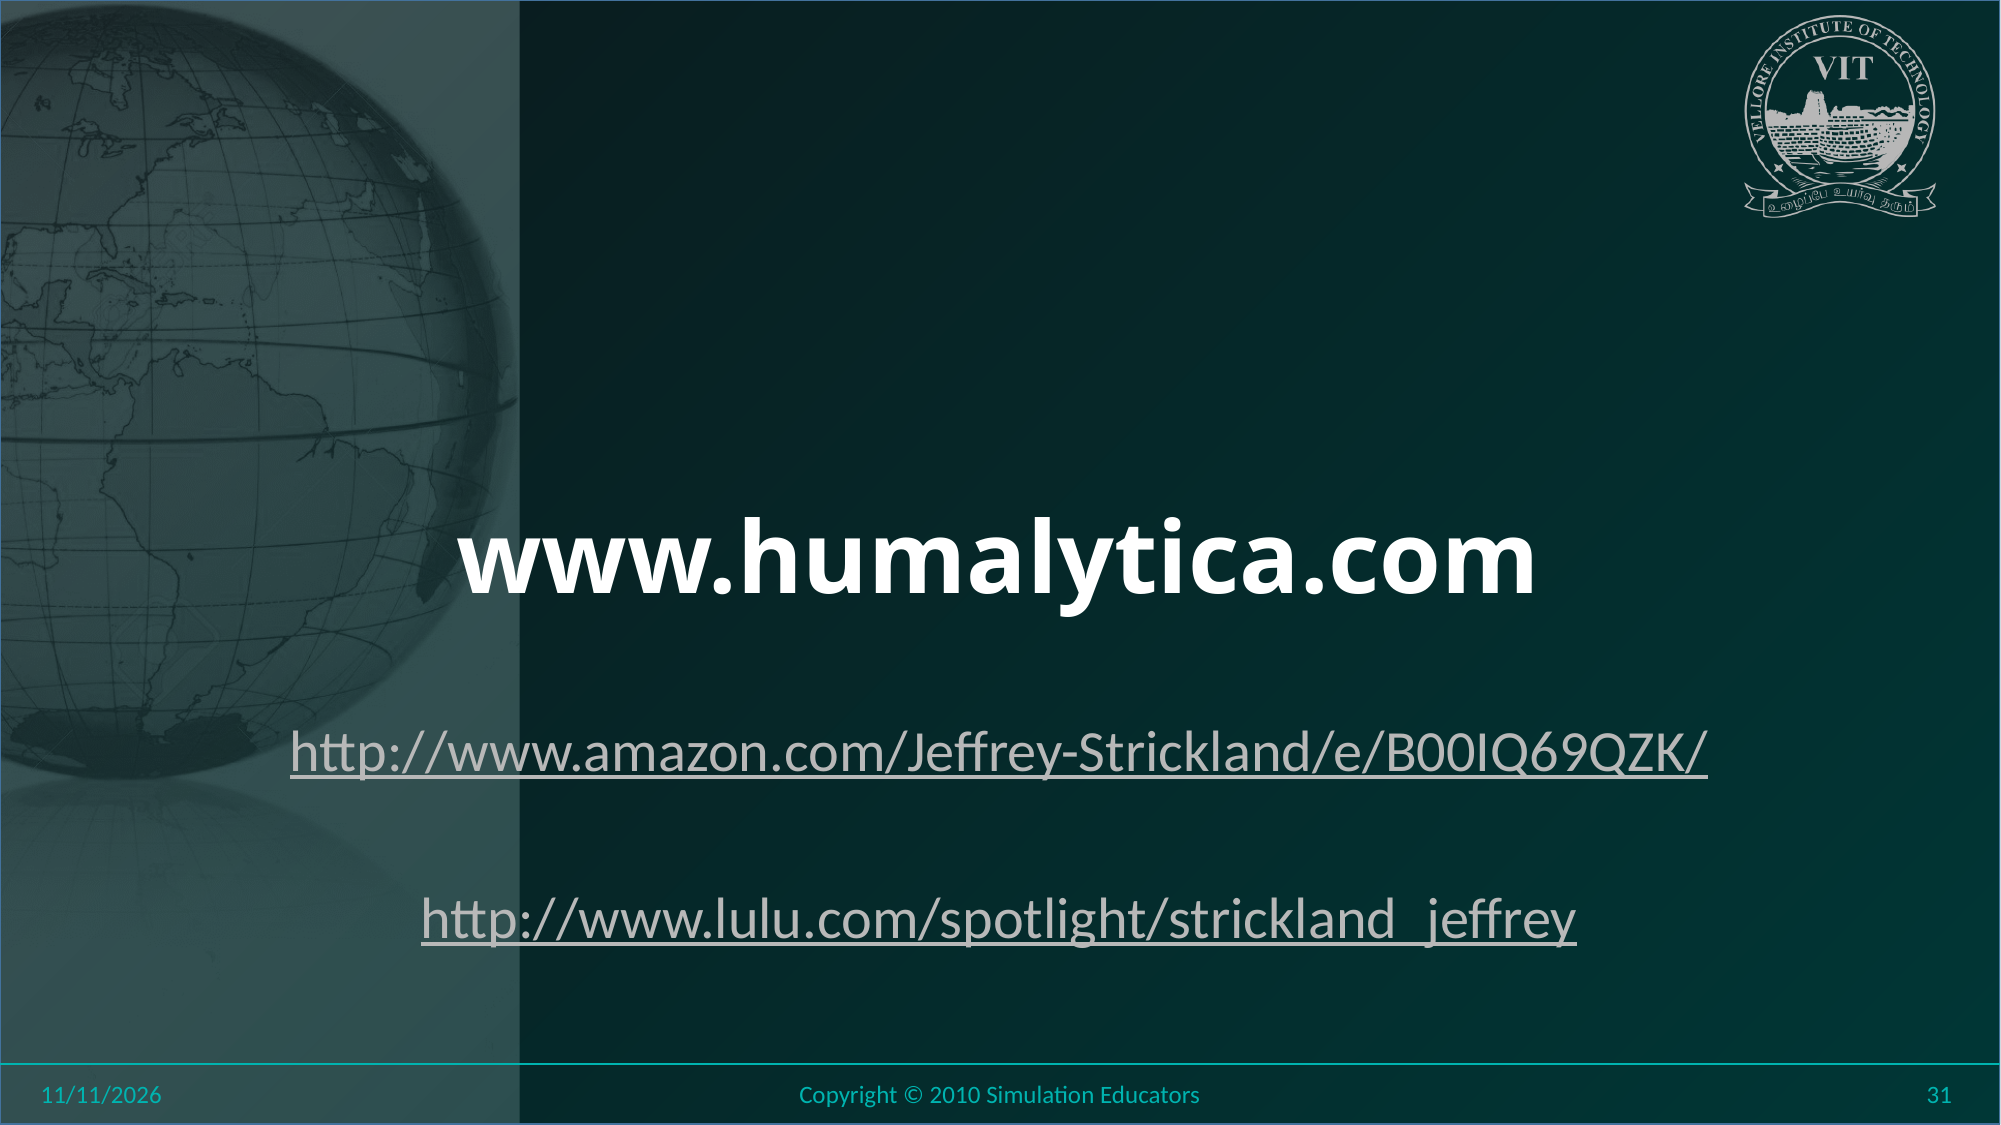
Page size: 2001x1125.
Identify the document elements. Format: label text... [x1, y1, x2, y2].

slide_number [25, 1064, 476, 1124]
title www.humalytica.com [136, 280, 1862, 622]
slide_number 31 [1517, 1064, 1968, 1124]
list http://www.amazon.com/Jeffrey-Strickland/e/B00IQ69QZK/ http://www.lulu.com/spotlight/strickland_jeffrey [136, 622, 1862, 999]
footer Copyright © 2010 Simulation Educators [662, 1064, 1338, 1124]
